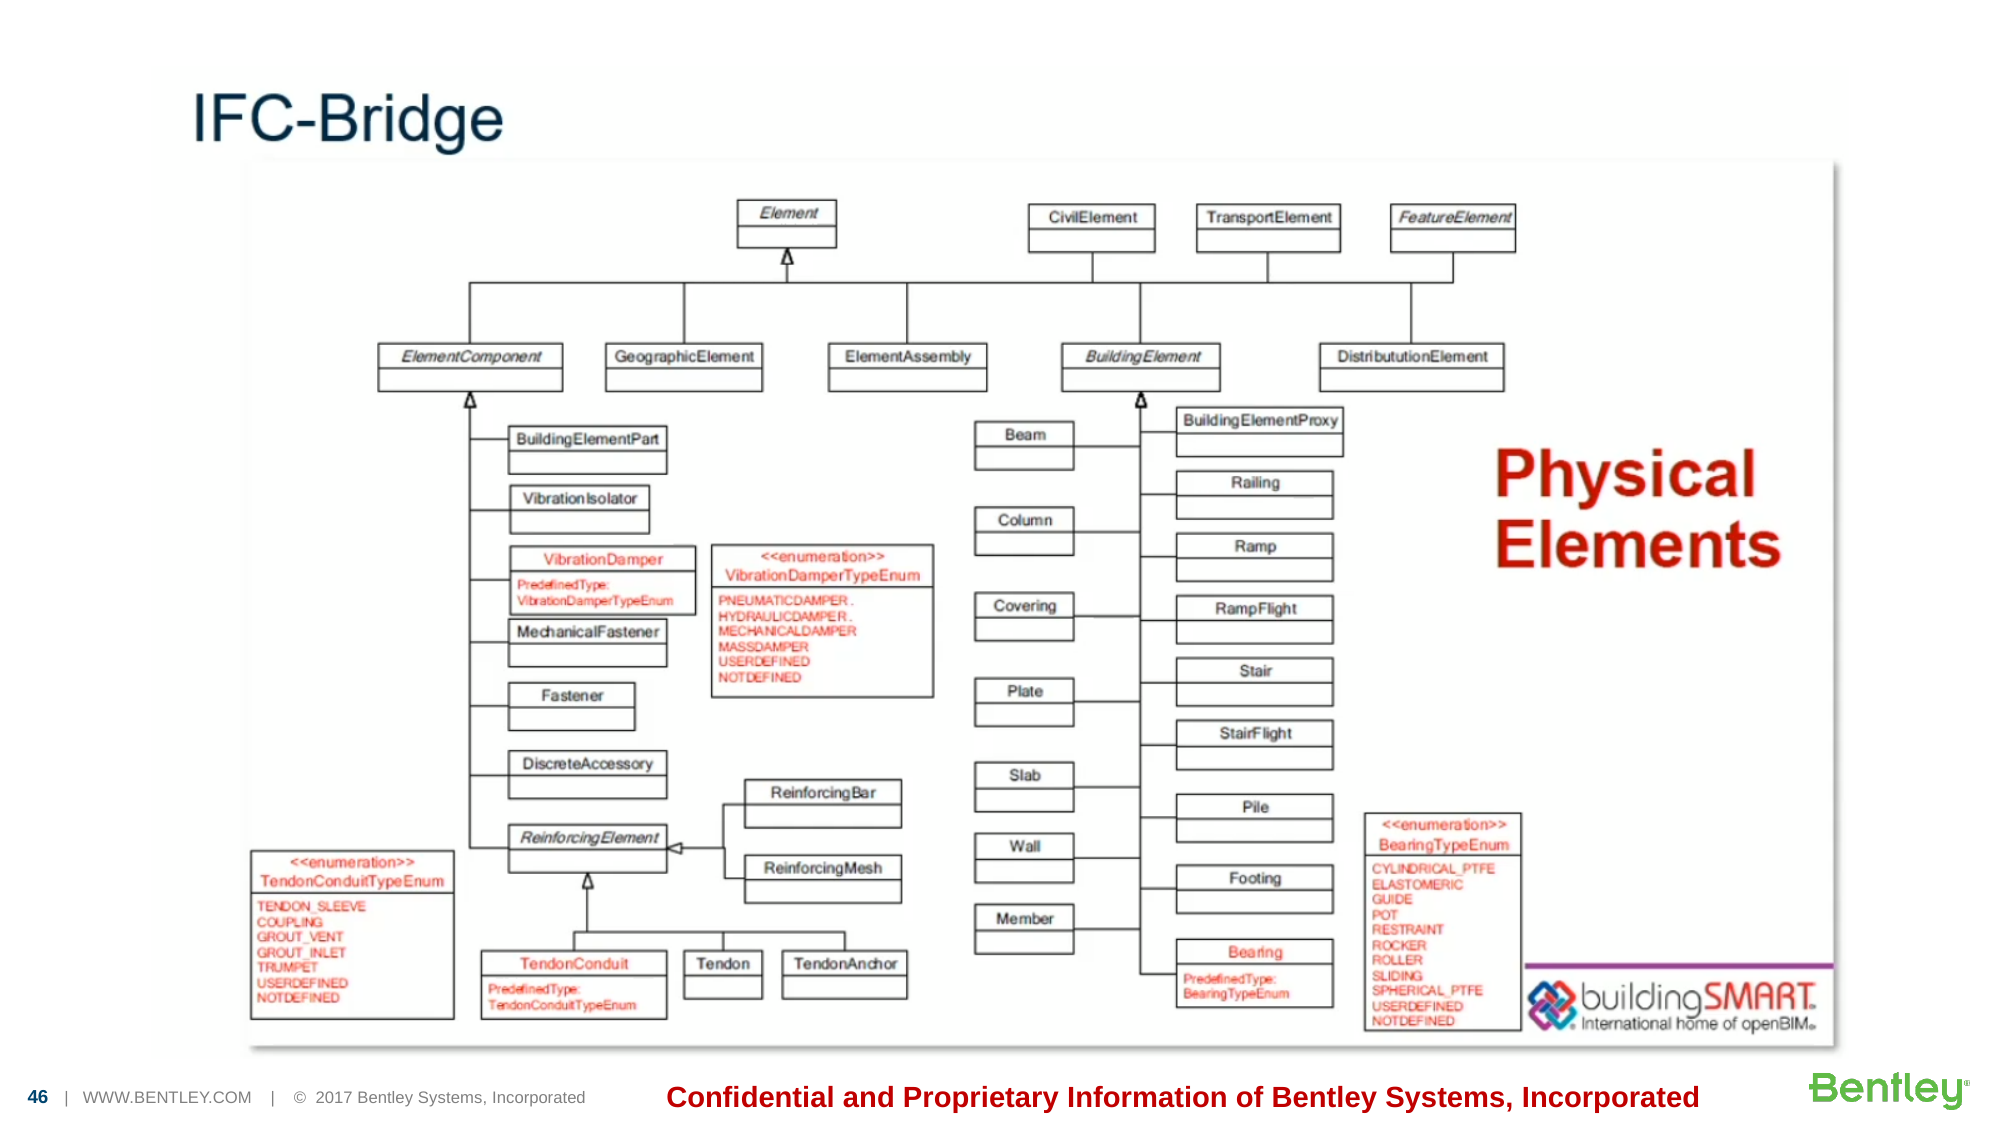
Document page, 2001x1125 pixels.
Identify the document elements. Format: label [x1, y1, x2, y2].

picture [1809, 1072, 1970, 1110]
picture [151, 66, 1849, 1059]
